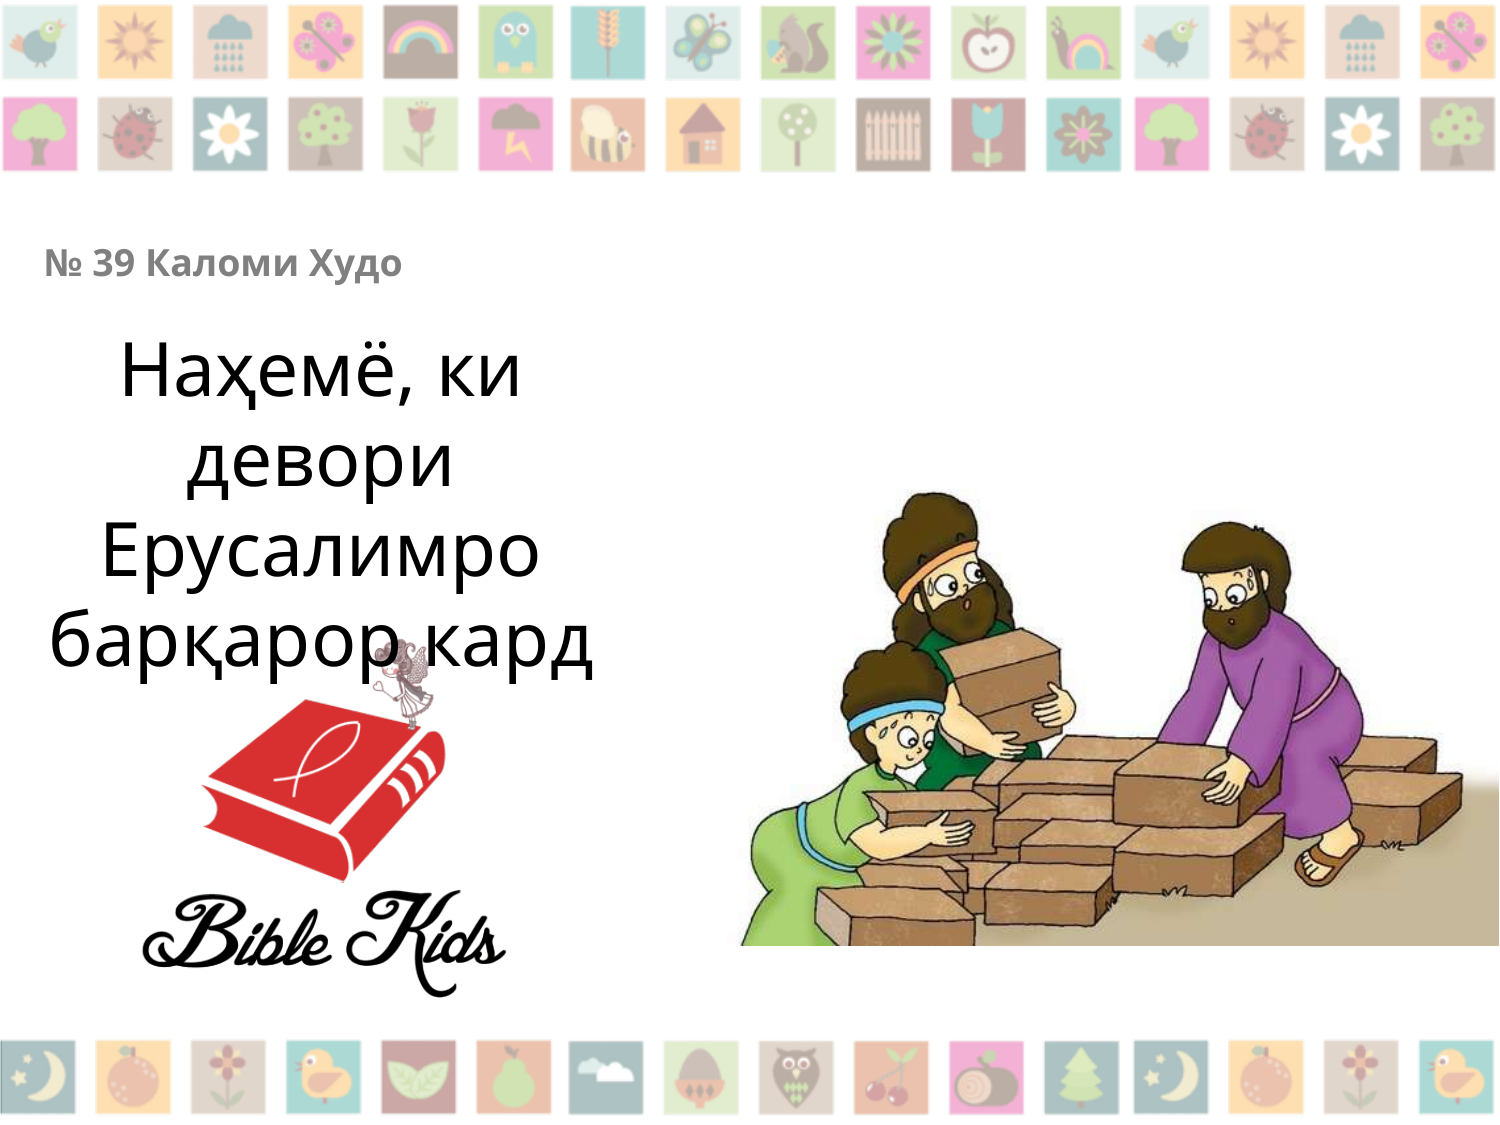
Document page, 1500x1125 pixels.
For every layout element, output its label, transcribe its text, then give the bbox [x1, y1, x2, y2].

picture [643, 320, 1500, 946]
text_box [0, 1028, 1500, 1118]
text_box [0, 3, 1500, 181]
text_box Наҳемё, ки девори Ерусалимро барқарор кард [0, 314, 644, 690]
text_box № 39 Каломи Худо [29, 231, 543, 292]
picture [117, 600, 544, 1027]
